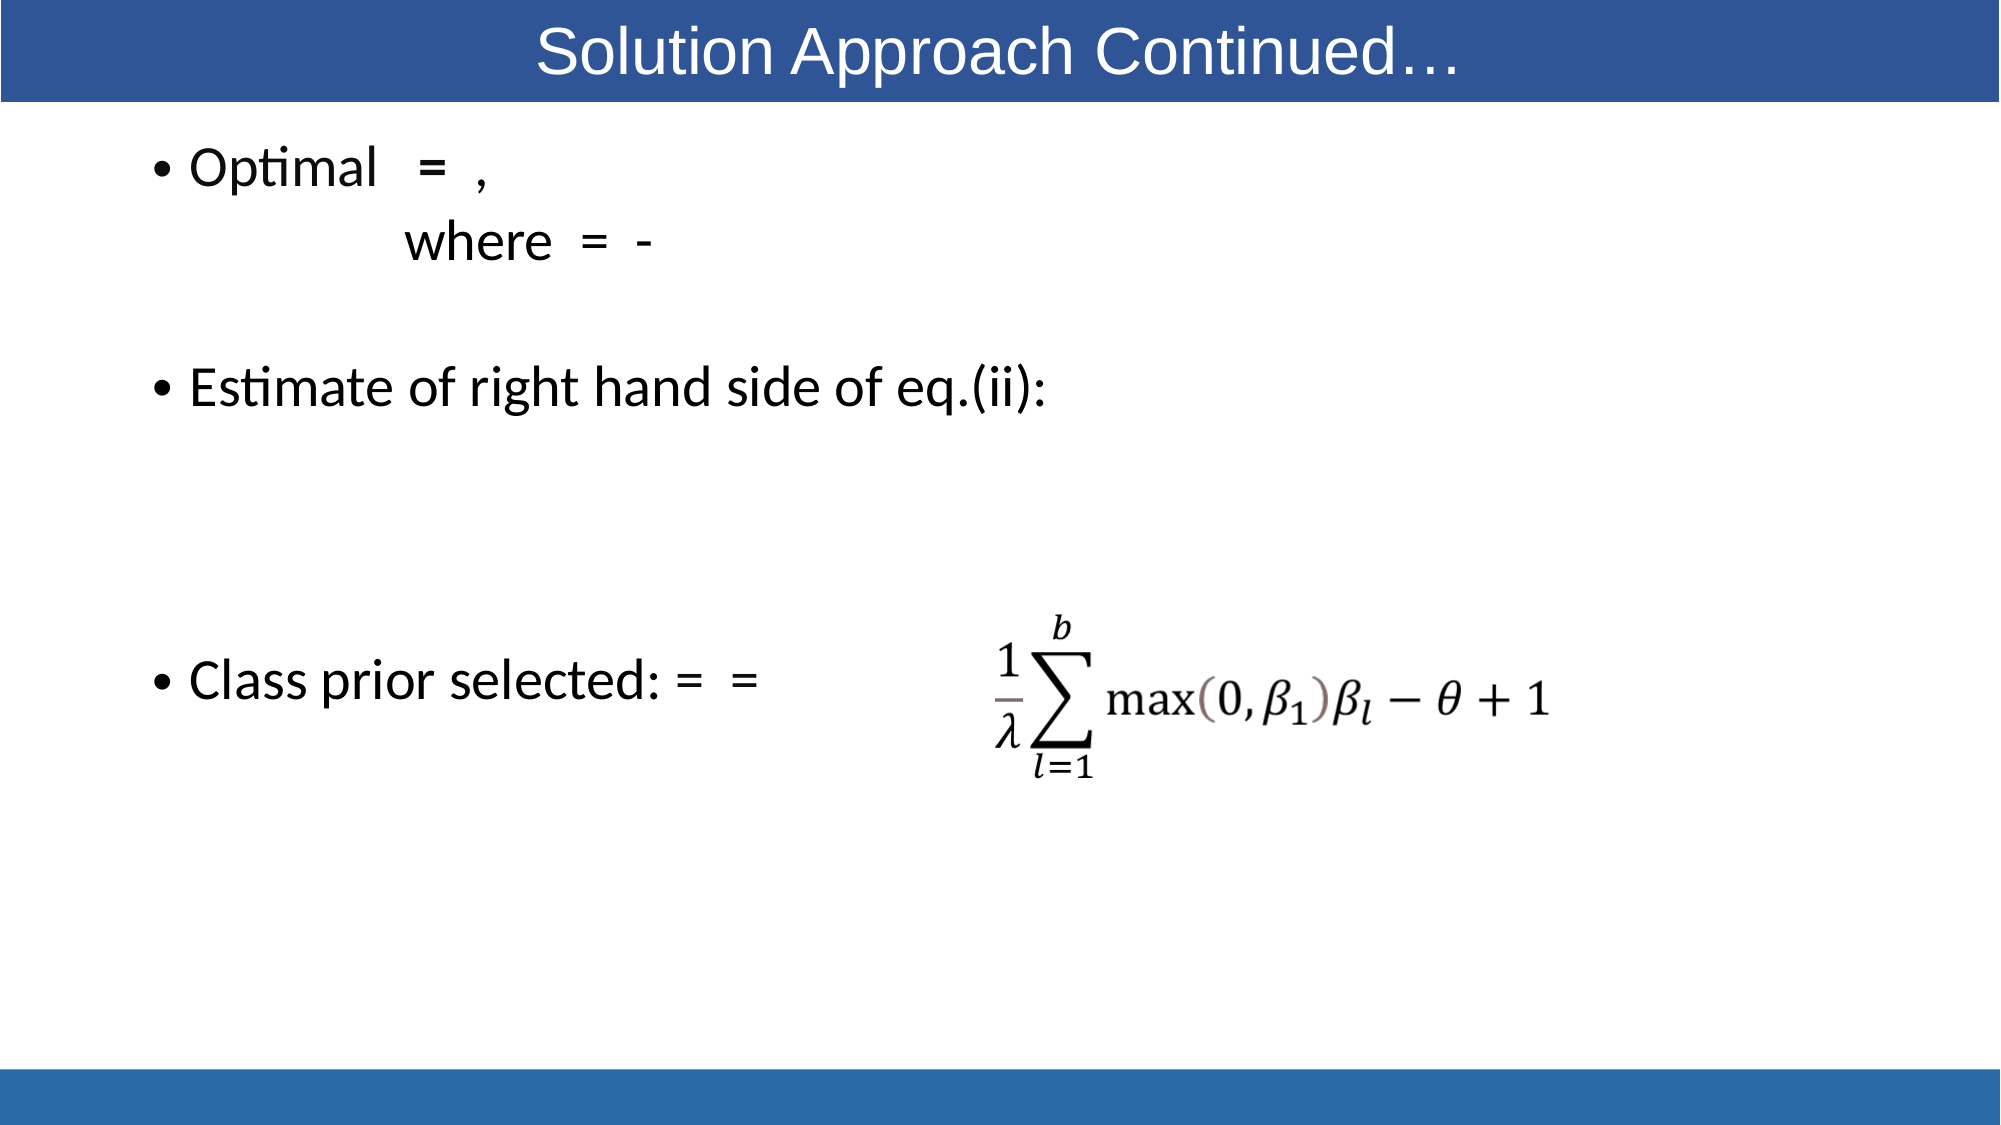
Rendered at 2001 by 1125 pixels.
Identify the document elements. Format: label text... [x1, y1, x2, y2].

table_header Solution Approach Continued… [1, 0, 1999, 102]
text_box [0, 1069, 2000, 1125]
picture [984, 608, 1563, 780]
